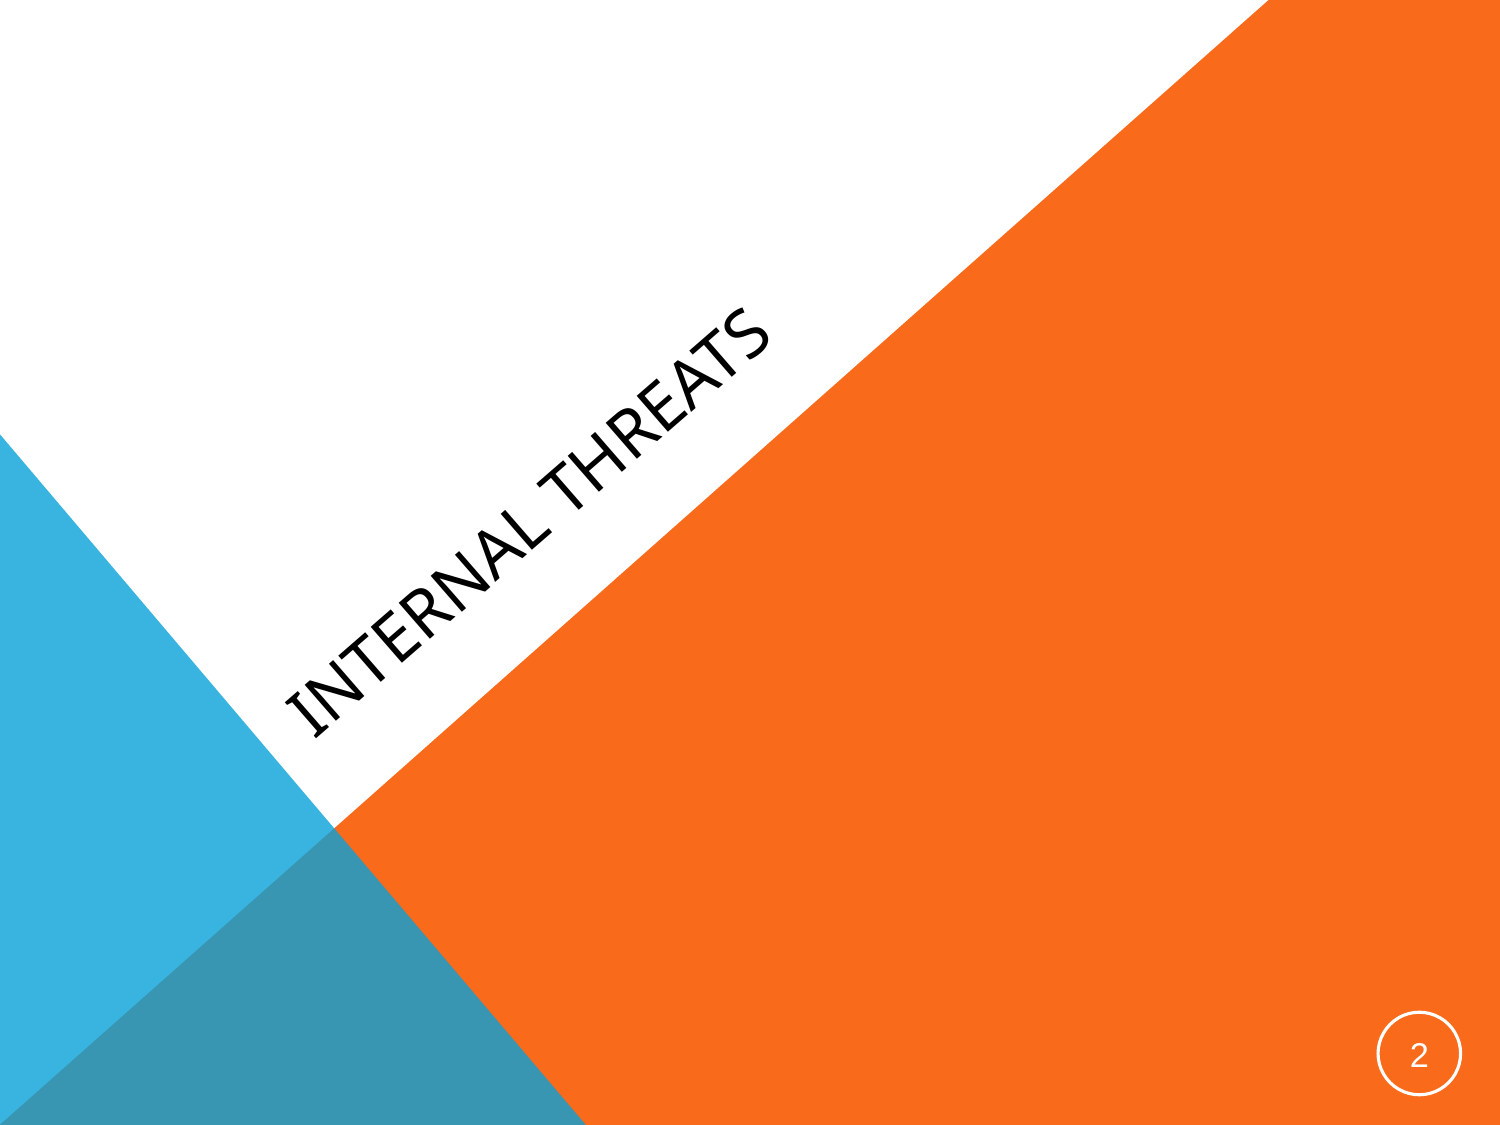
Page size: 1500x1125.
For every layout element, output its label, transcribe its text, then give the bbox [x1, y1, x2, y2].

title Internal threats [183, 3, 1013, 762]
slide_number 2 [1376, 1010, 1463, 1097]
